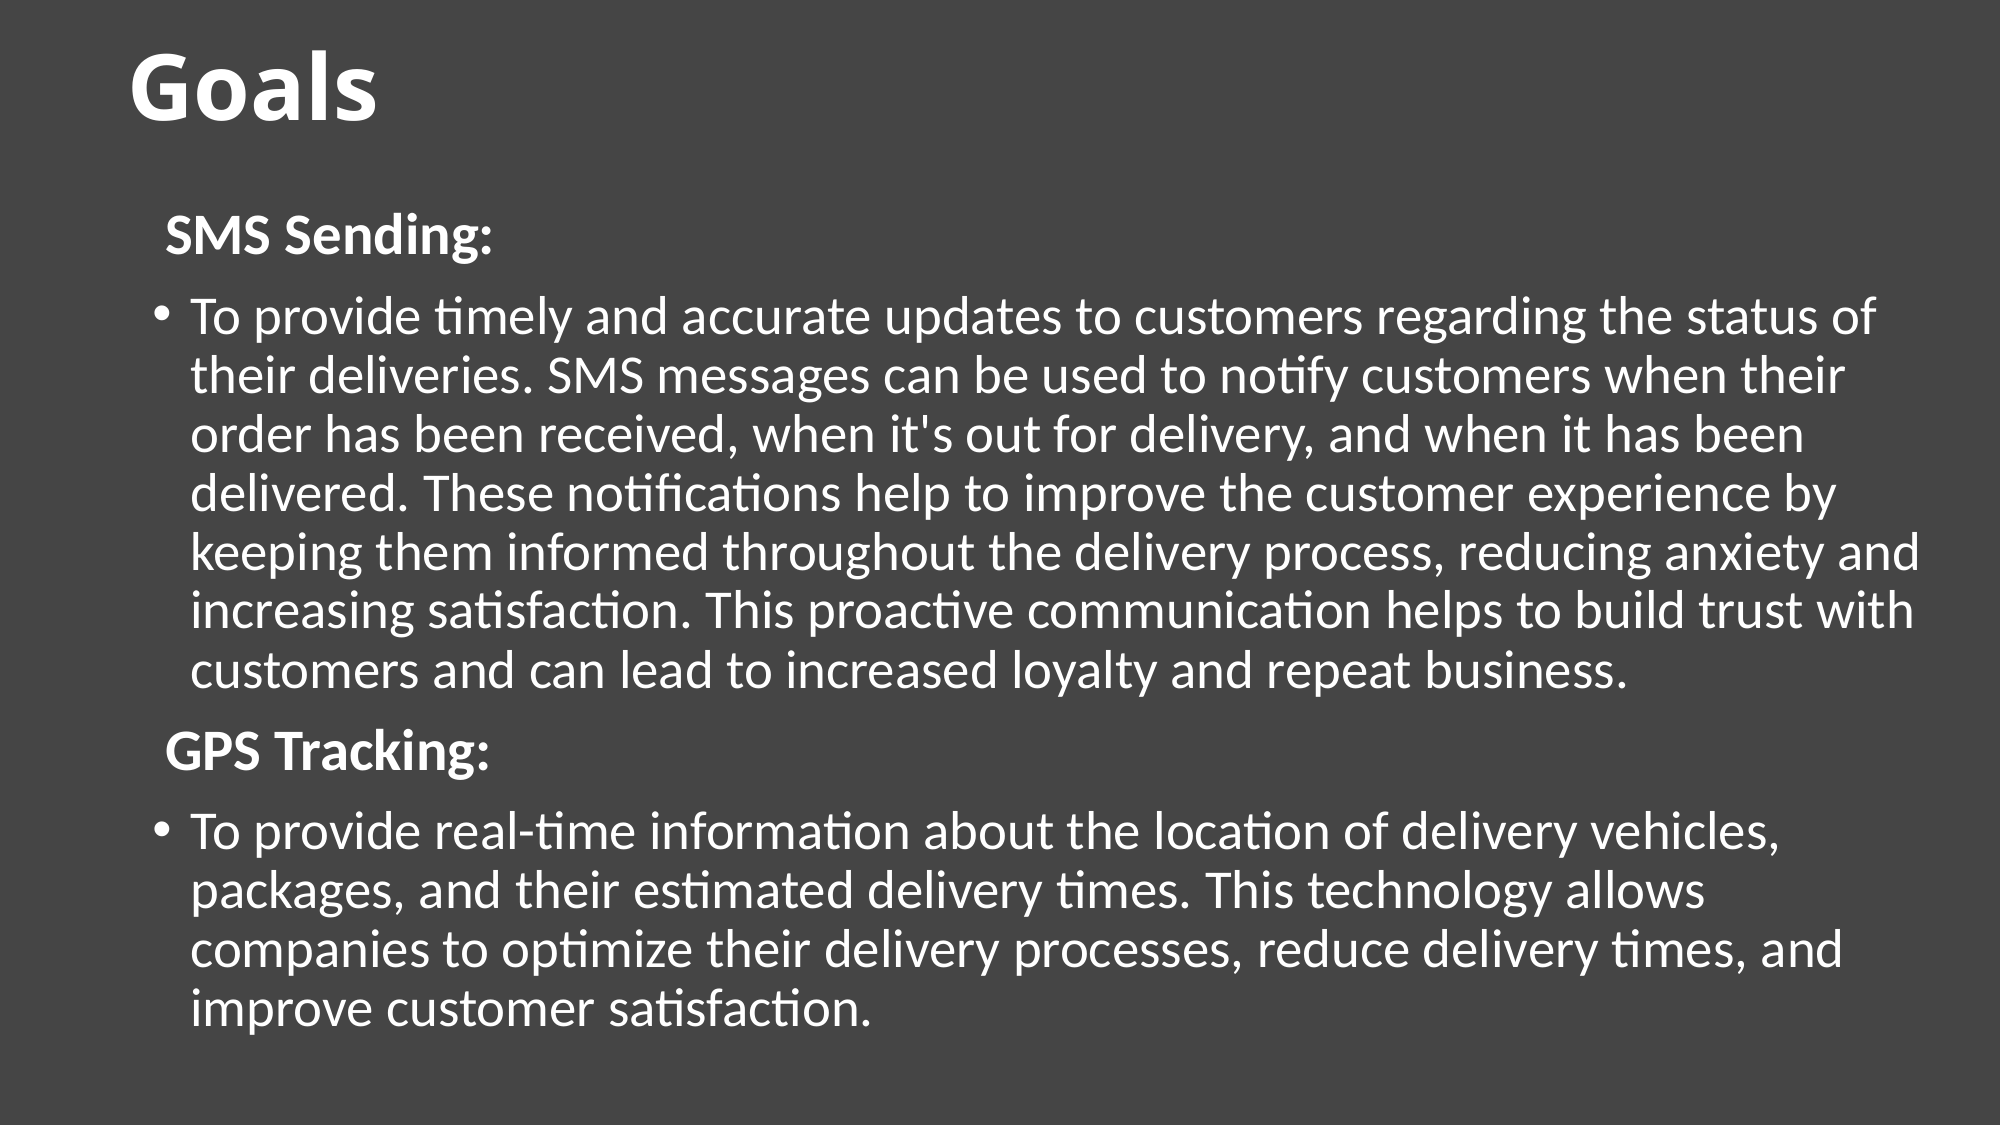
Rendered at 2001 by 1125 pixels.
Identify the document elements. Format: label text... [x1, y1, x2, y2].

list SMS Sending: To provide timely and accurate updates to customers regarding the status of their deliveries. SMS messages can be used to notify customers when their order has been received, when it's out for delivery, and when it has been delivered. These notifications help to improve the customer experience by keeping them informed throughout the delivery process, reducing anxiety and increasing satisfaction. This proactive communication helps to build trust with customers and can lead to increased loyalty and repeat business. GPS Tracking: To provide real-time information about the location of delivery vehicles, packages, and their estimated delivery times. This technology allows companies to optimize their delivery processes, reduce delivery times, and improve customer satisfaction. [137, 196, 1953, 1056]
title Goals [112, 0, 1863, 218]
